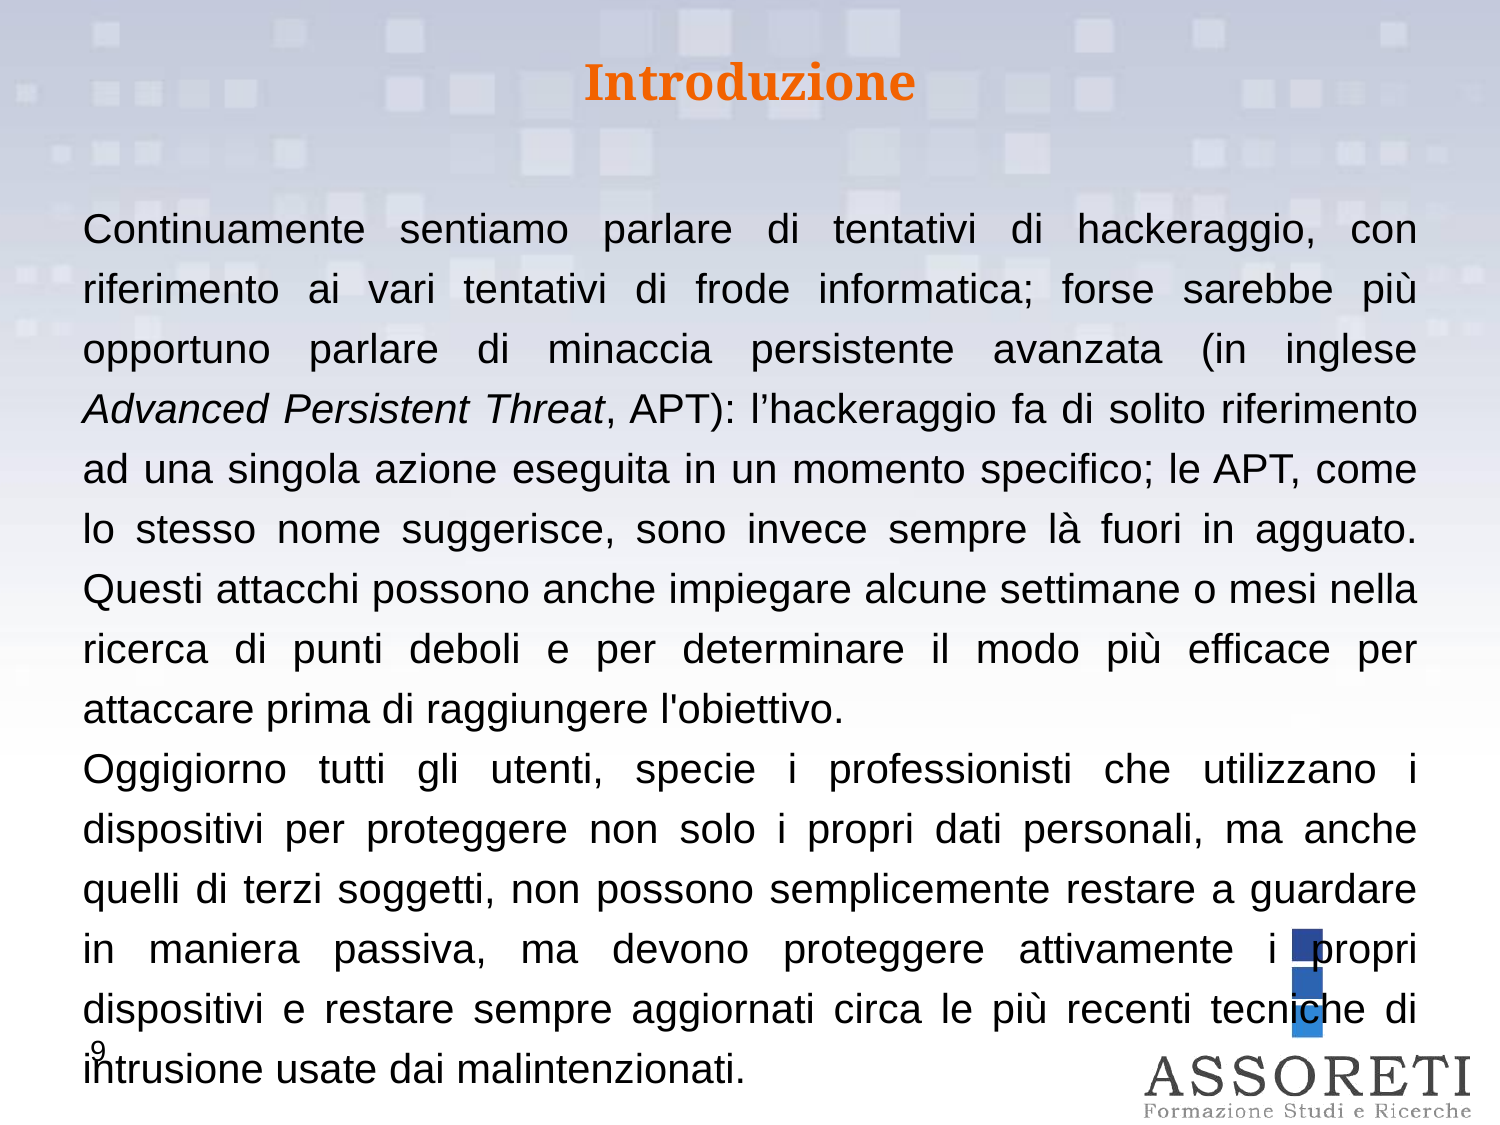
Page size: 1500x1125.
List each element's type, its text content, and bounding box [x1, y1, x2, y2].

text_box Continuamente sentiamo parlare di tentativi di hackeraggio, con riferimento ai vari tentativi di frode informatica; forse sarebbe più opportuno parlare di minaccia persistente avanzata (in inglese Advanced Persistent Threat, APT): l’hackeraggio fa di solito riferimento ad una singola azione eseguita in un momento specifico; le APT, come lo stesso nome suggerisce, sono invece sempre là fuori in agguato. Questi attacchi possono anche impiegare alcune settimane o mesi nella ricerca di punti deboli e per determinare il modo più efficace per attaccare prima di raggiungere l'obiettivo. Oggigiorno tutti gli utenti, specie i professionisti che utilizzano i dispositivi per proteggere non solo i propri dati personali, ma anche quelli di terzi soggetti, non possono semplicemente restare a guardare in maniera passiva, ma devono proteggere attivamente i propri dispositivi e restare sempre aggiornati circa le più recenti tecniche di intrusione usate dai malintenzionati. [68, 184, 1434, 1100]
slide_number 9 [74, 1024, 426, 1103]
picture [0, 0, 1500, 1125]
text_box Introduzione [72, 42, 1431, 118]
